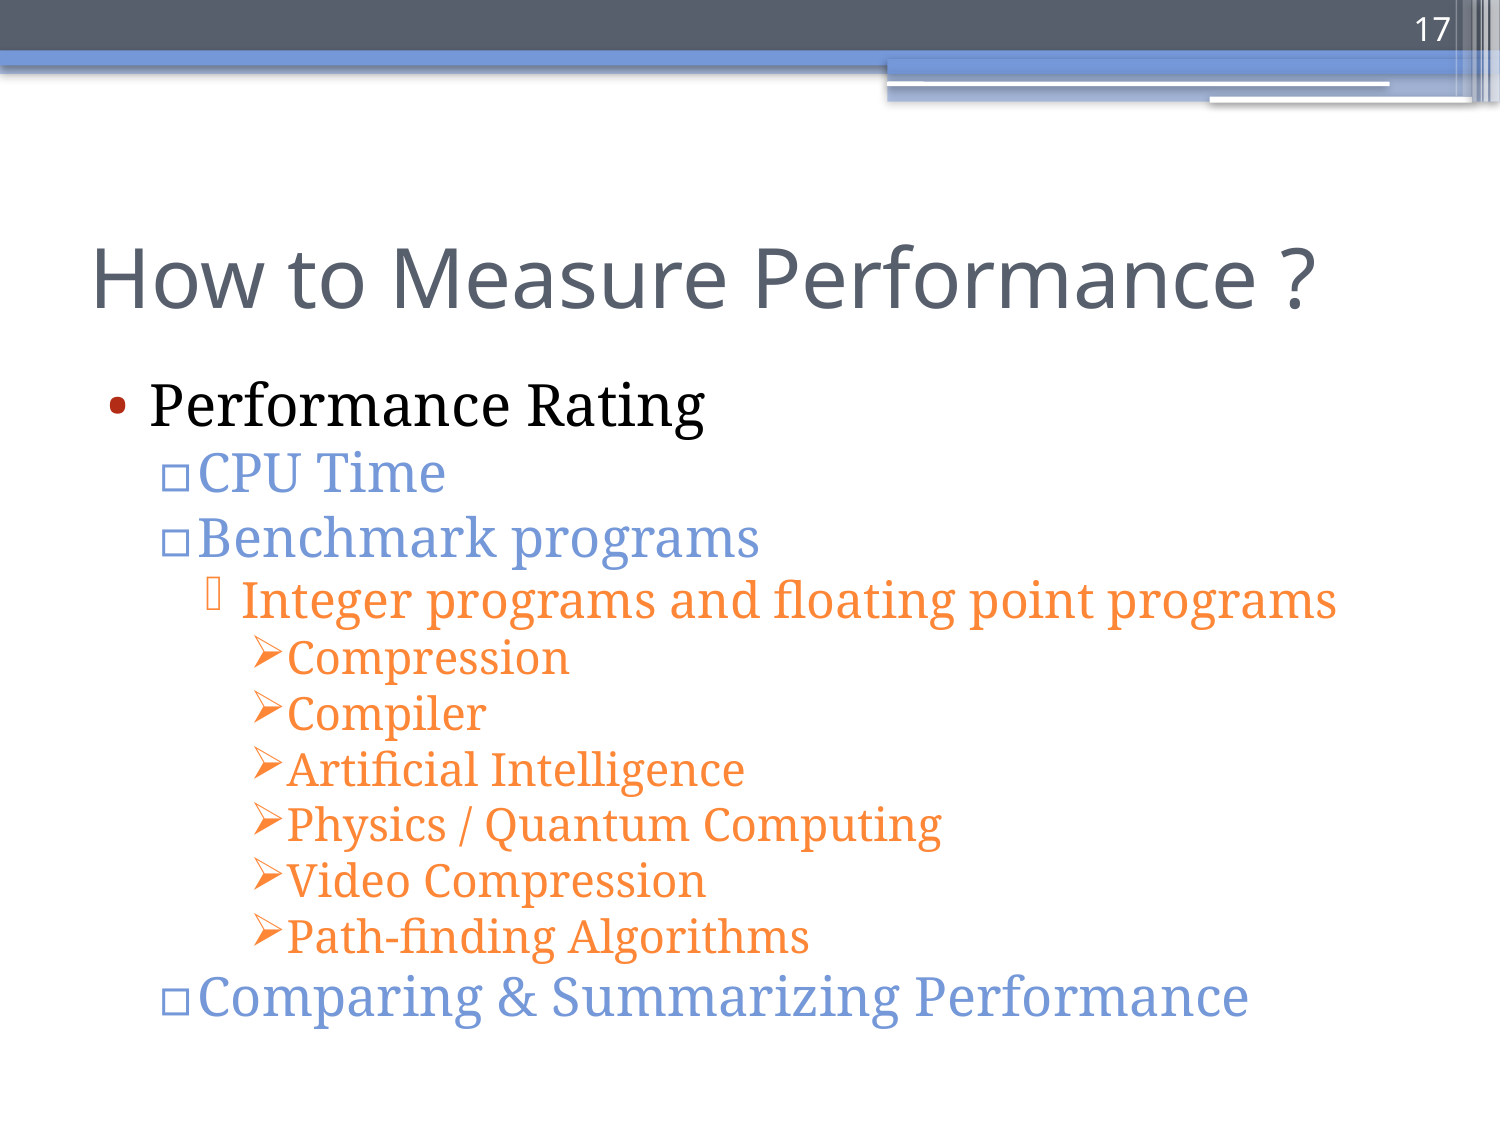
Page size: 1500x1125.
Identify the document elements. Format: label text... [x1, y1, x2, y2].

slide_number 17 [1341, 0, 1466, 61]
list Performance Rating CPU Time Benchmark programs Integer programs and floating point programs Compression Compiler Artificial Intelligence Physics / Quantum Computing Video Compression Path-finding Algorithms Comparing & Summarizing Performance [75, 368, 1425, 1079]
title How to Measure Performance ? [75, 187, 1425, 363]
